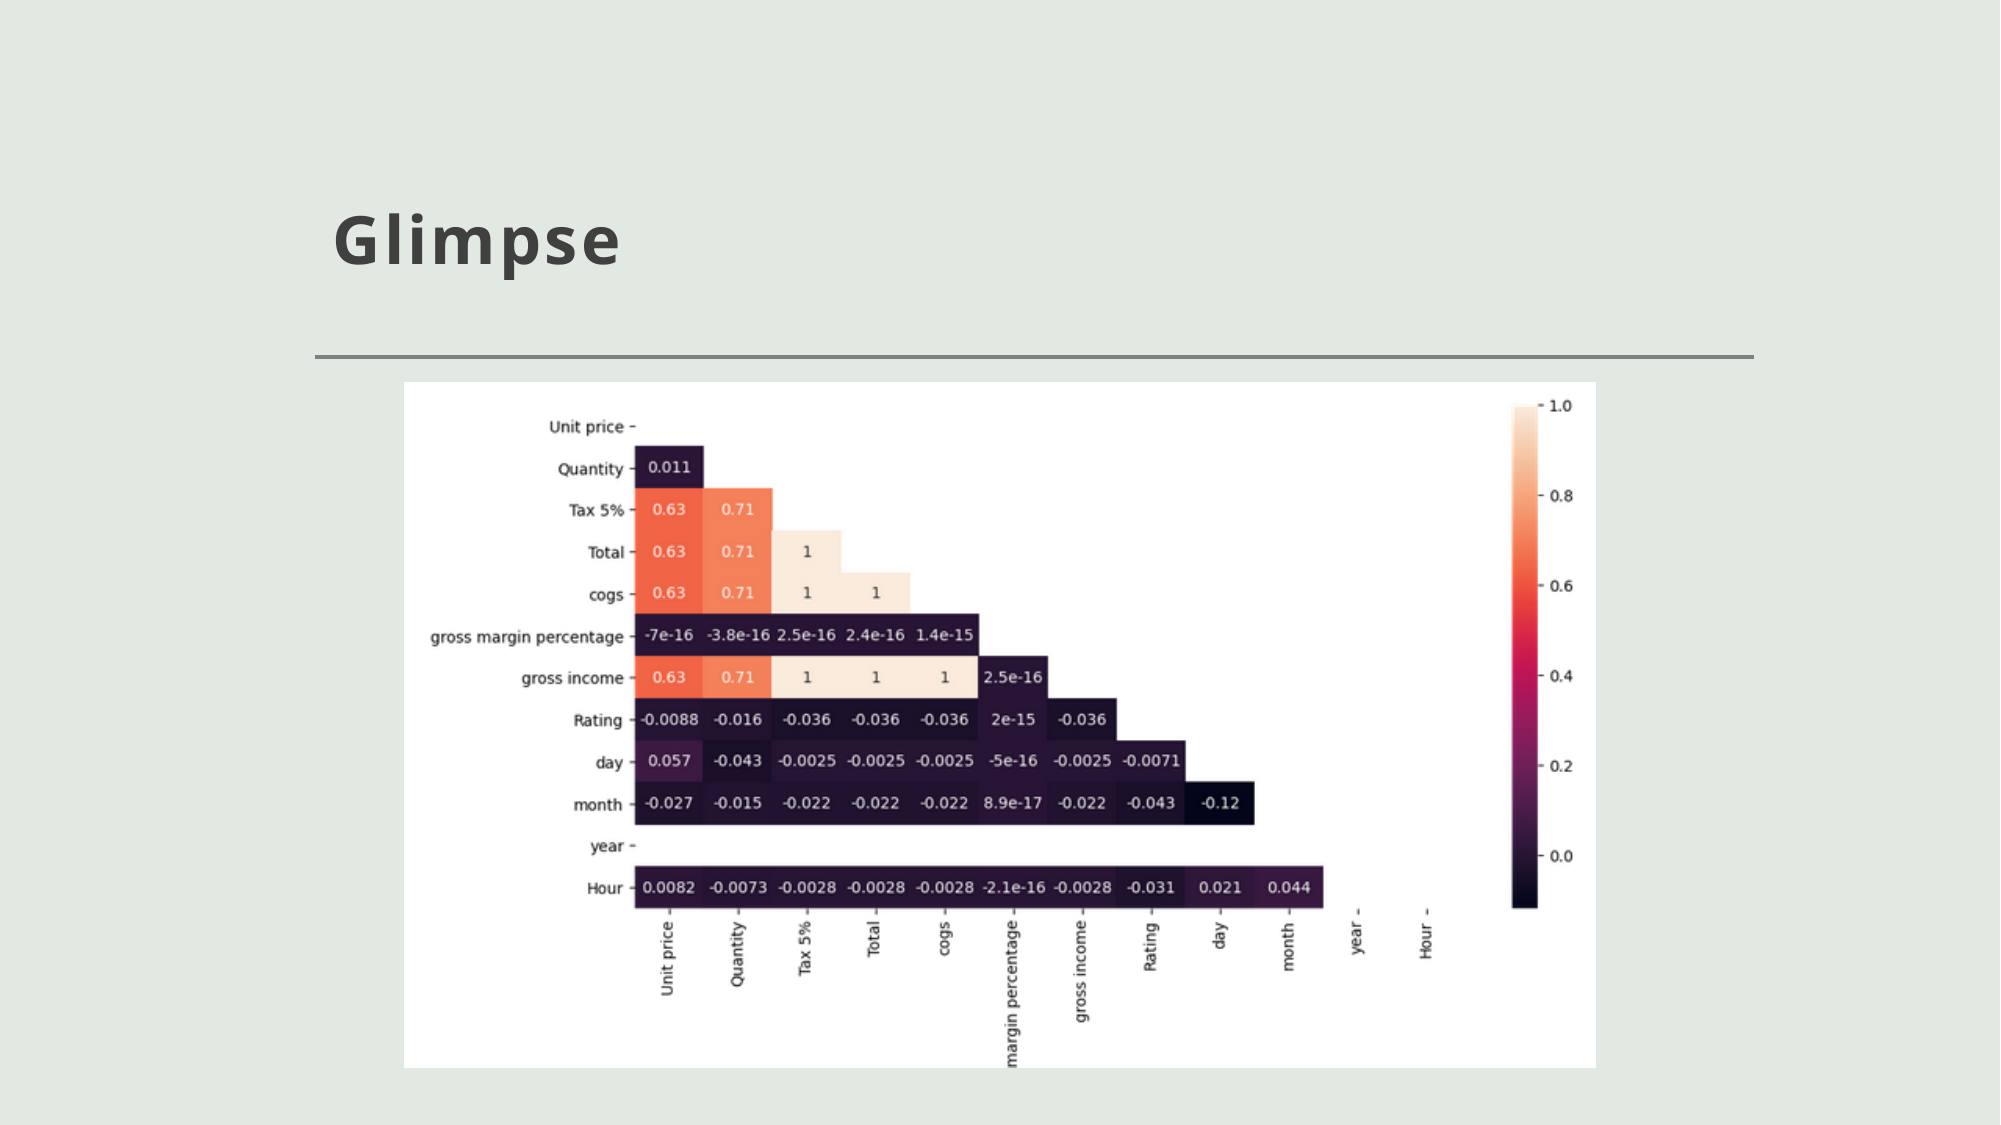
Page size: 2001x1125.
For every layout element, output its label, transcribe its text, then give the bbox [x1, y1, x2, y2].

picture [404, 382, 1596, 1068]
title Glimpse [315, 72, 1754, 294]
